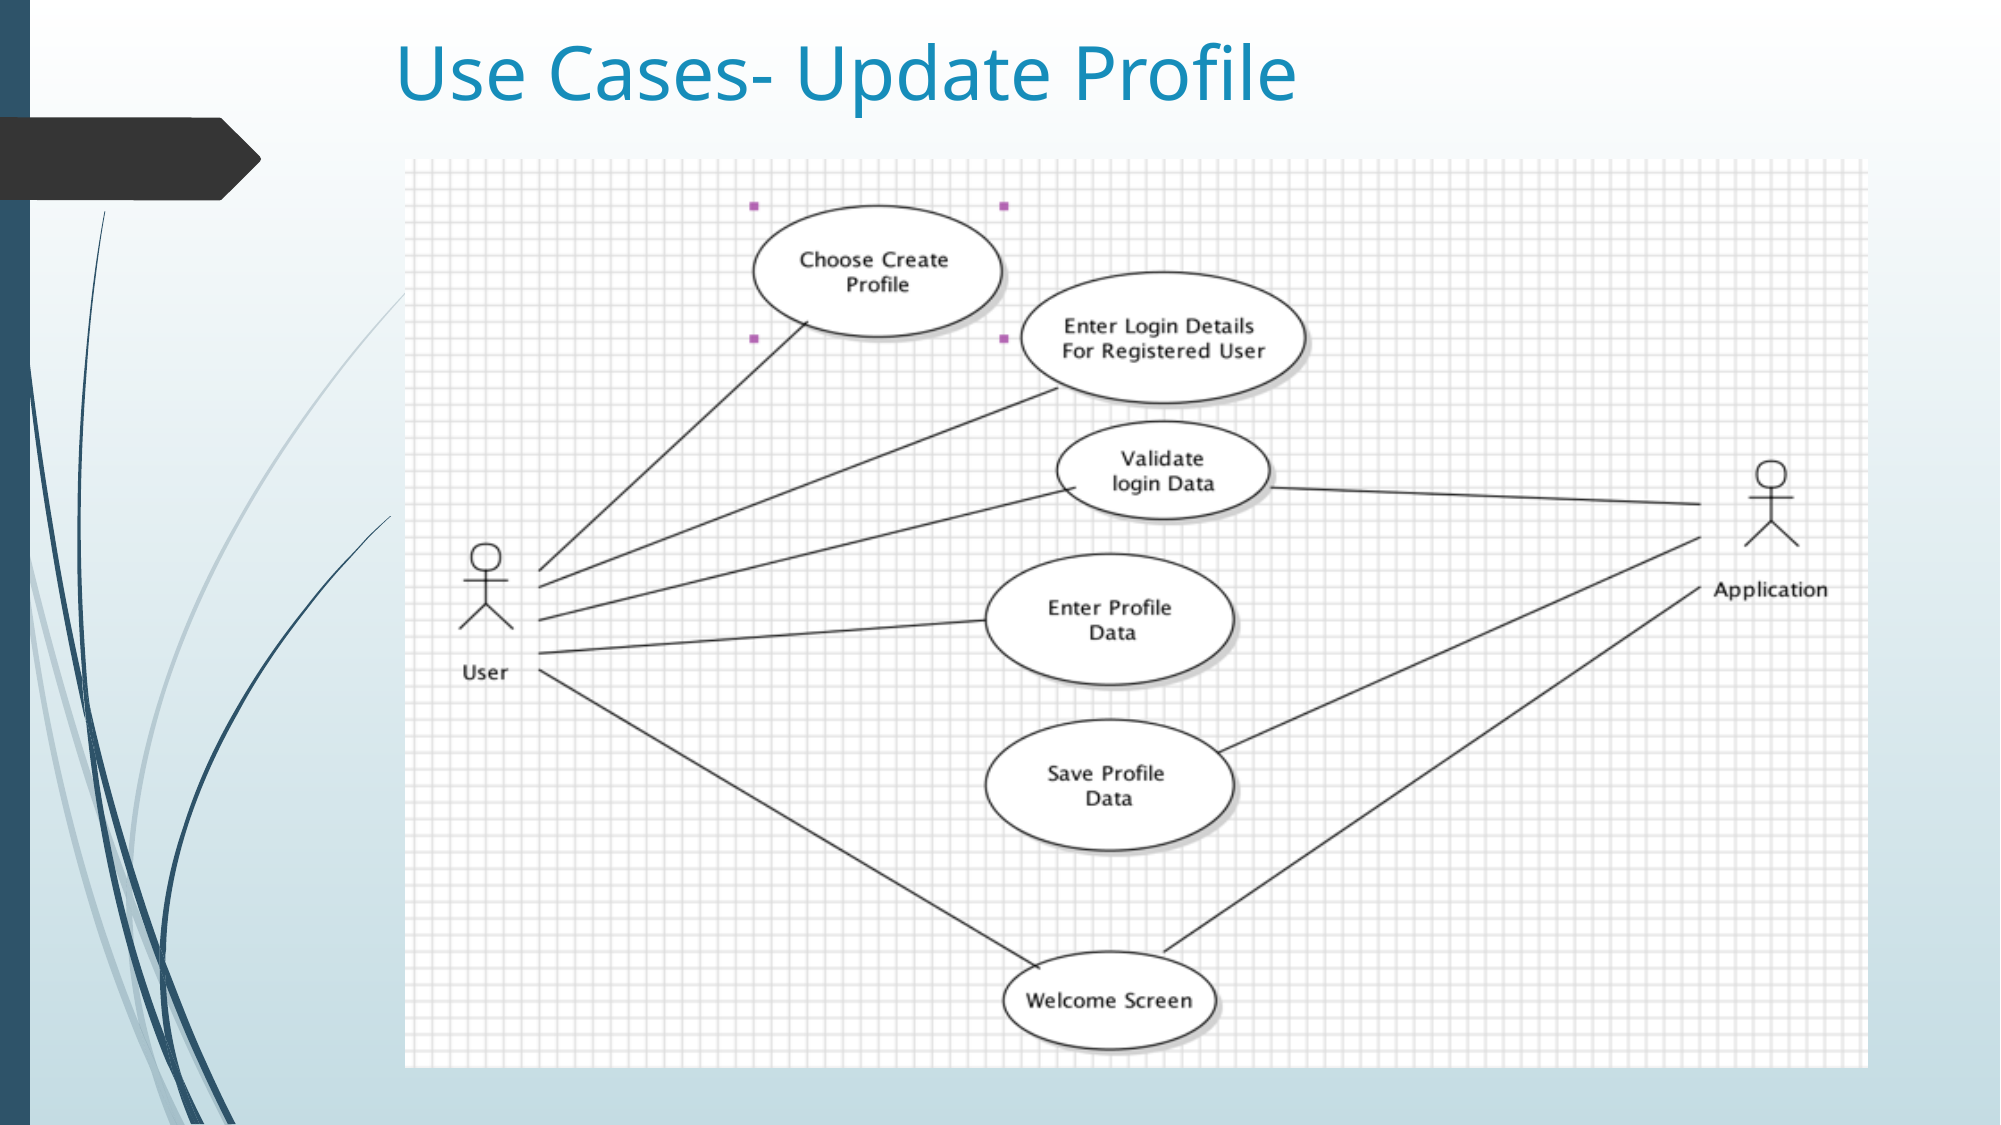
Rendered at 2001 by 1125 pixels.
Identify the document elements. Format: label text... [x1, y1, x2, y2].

picture [405, 159, 1868, 1068]
title Use Cases- Update Profile [379, 17, 1842, 228]
